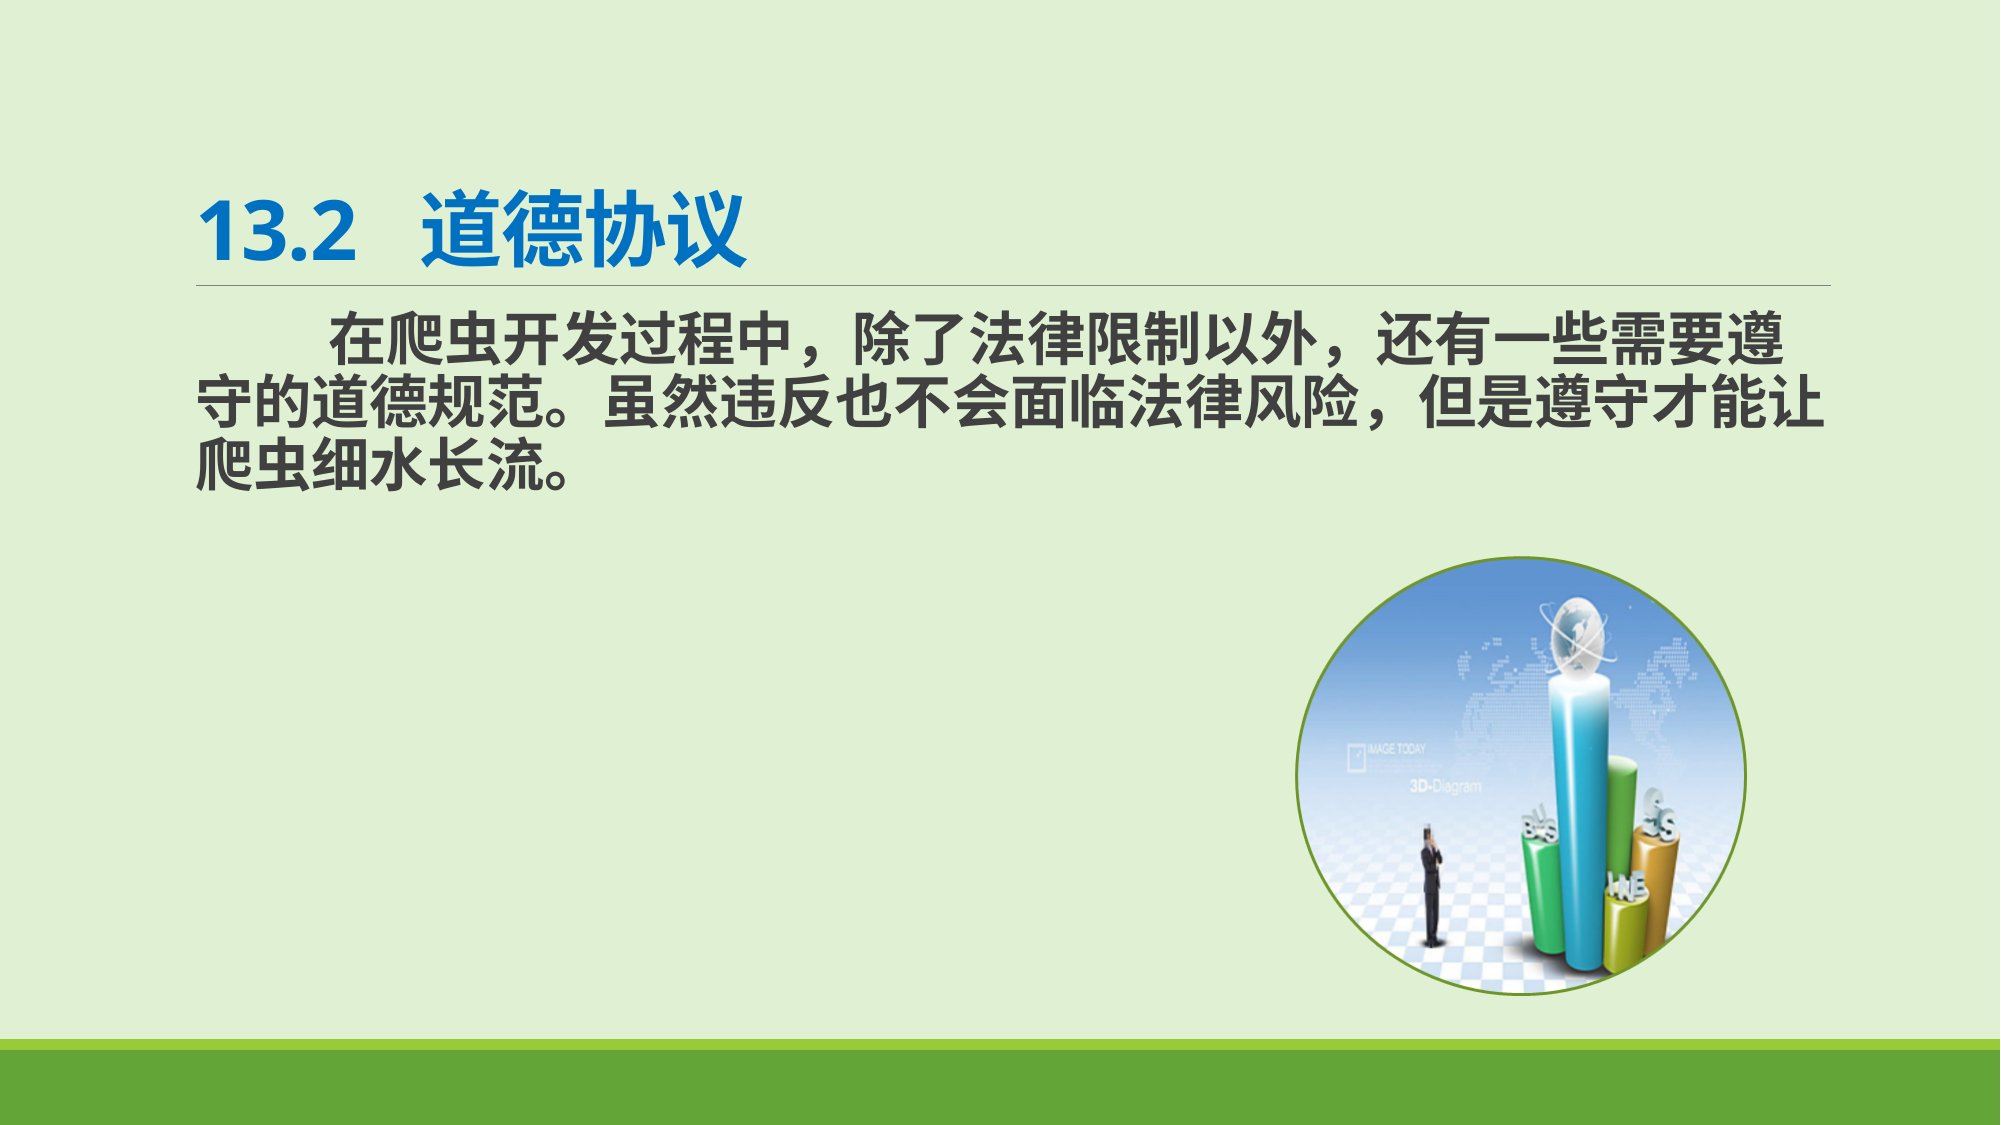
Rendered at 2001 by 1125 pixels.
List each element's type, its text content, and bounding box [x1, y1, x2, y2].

picture [1295, 556, 1748, 997]
list 在爬虫开发过程中，除了法律限制以外，还有一些需要遵守的道德规范。虽然违反也不会面临法律风险，但是遵守才能让爬虫细水长流。 [180, 302, 1830, 963]
title 13.2 道德协议 [180, 47, 1830, 285]
